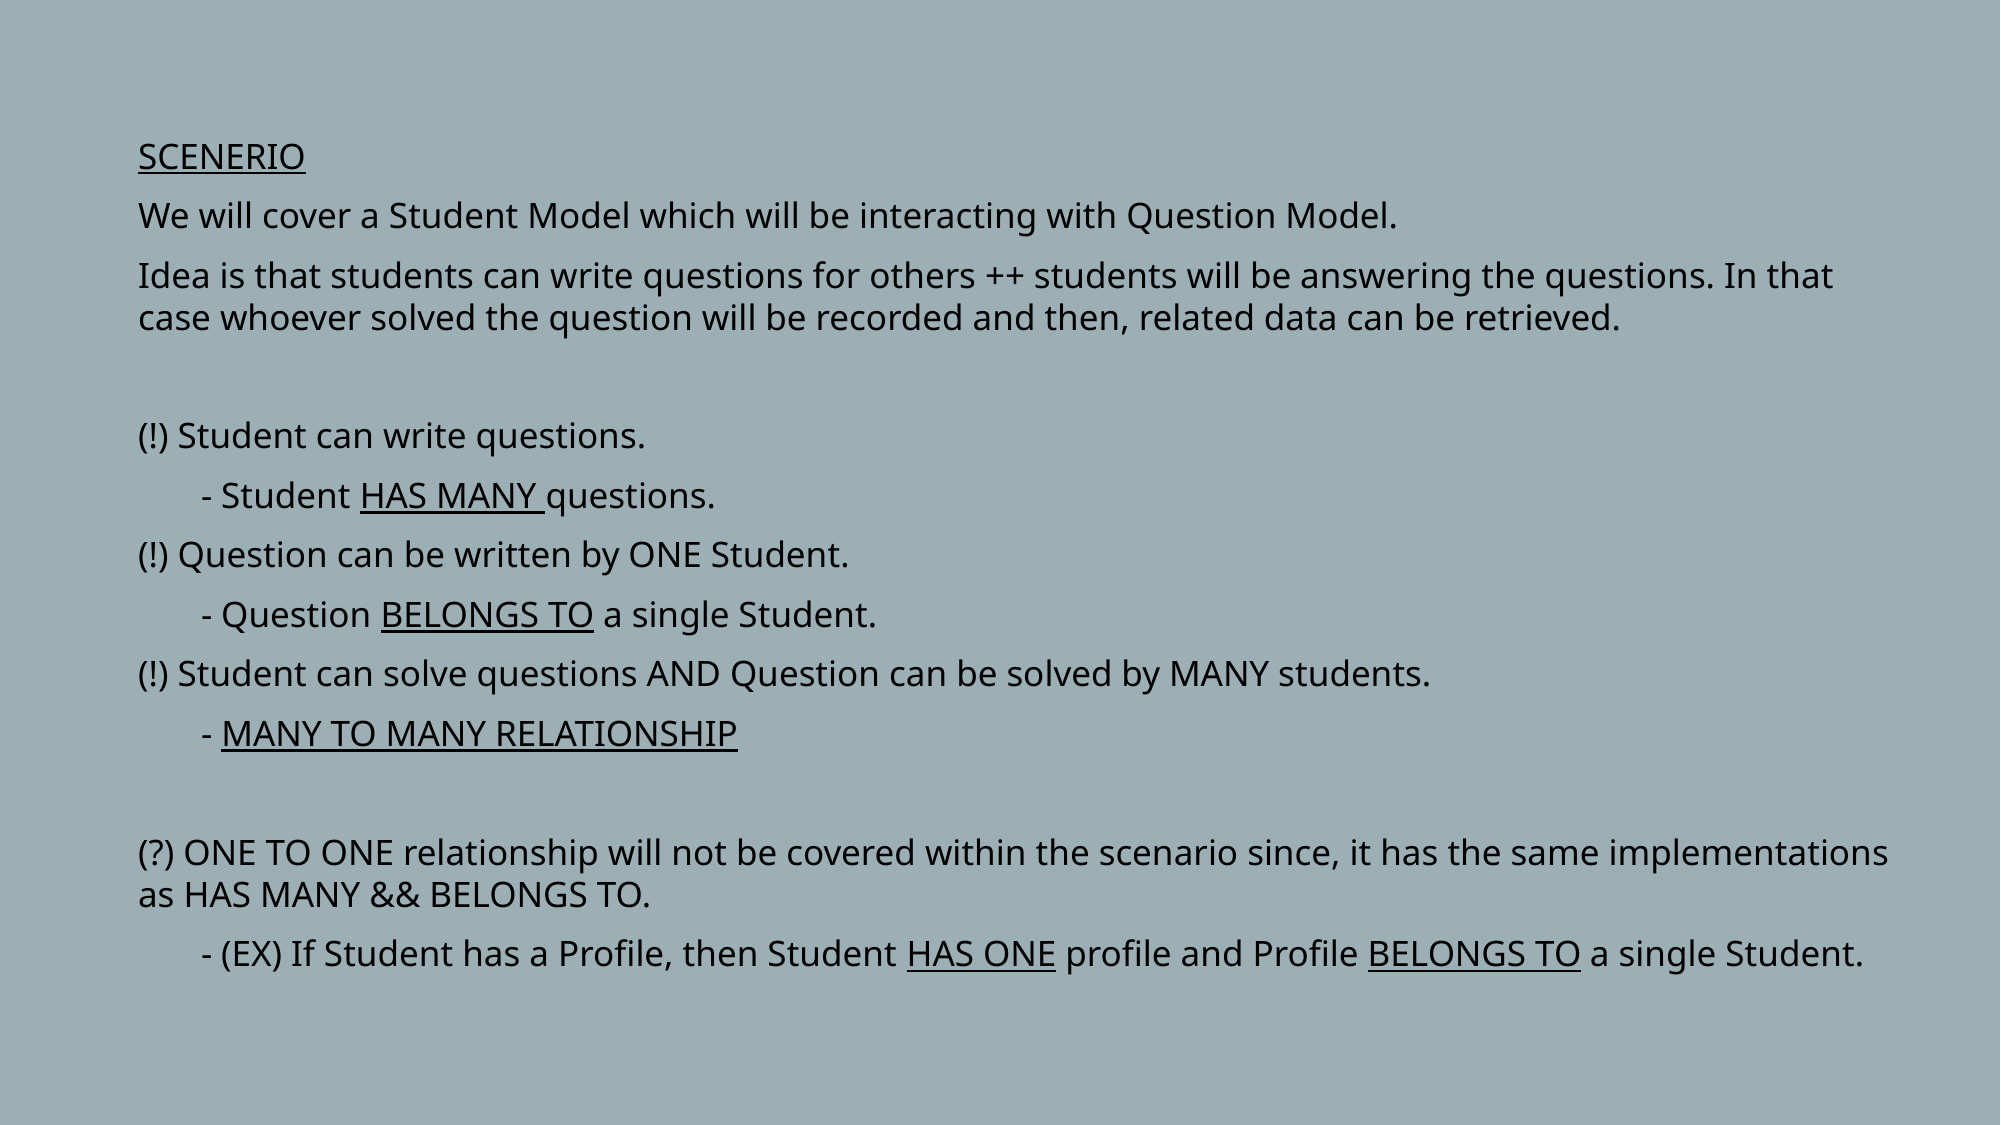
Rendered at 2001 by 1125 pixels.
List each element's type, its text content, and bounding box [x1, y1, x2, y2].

subtitle SCENERIO We will cover a Student Model which will be interacting with Question Model. Idea is that students can write questions for others ++ students will be answering the questions. In that case whoever solved the question will be recorded and then, related data can be retrieved. (!) Student can write questions. - Student HAS MANY questions. (!) Question can be written by ONE Student. - Question BELONGS TO a single Student. (!) Student can solve questions AND Question can be solved by MANY students. - MANY TO MANY RELATIONSHIP (?) ONE TO ONE relationship will not be covered within the scenario since, it has the same implementations as HAS MANY && BELONGS TO. - (EX) If Student has a Profile, then Student HAS ONE profile and Profile BELONGS TO a single Student. [123, 126, 1925, 996]
